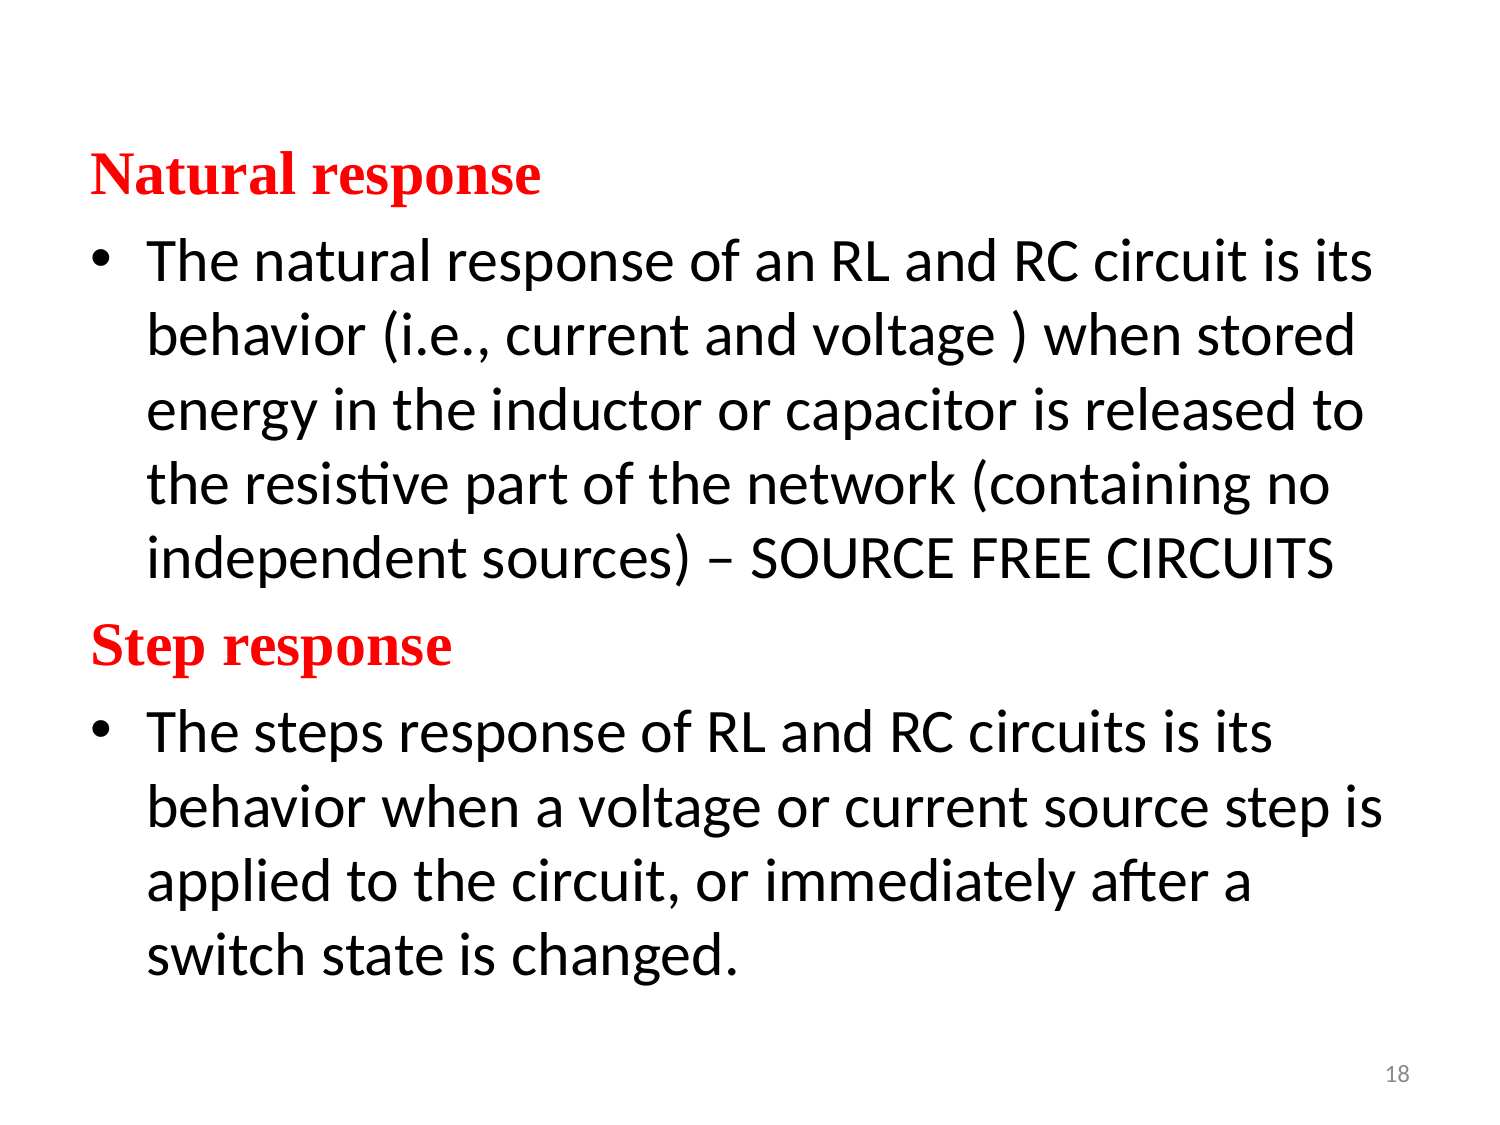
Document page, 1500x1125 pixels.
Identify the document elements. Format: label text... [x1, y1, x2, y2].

slide_number 18 [1074, 1042, 1425, 1103]
list Natural response The natural response of an RL and RC circuit is its behavior (i.e., current and voltage ) when stored energy in the inductor or capacitor is released to the resistive part of the network (containing no independent sources) – SOURCE FREE CIRCUITS Step response The steps response of RL and RC circuits is its behavior when a voltage or current source step is applied to the circuit, or immediately after a switch state is changed. [75, 125, 1425, 1006]
